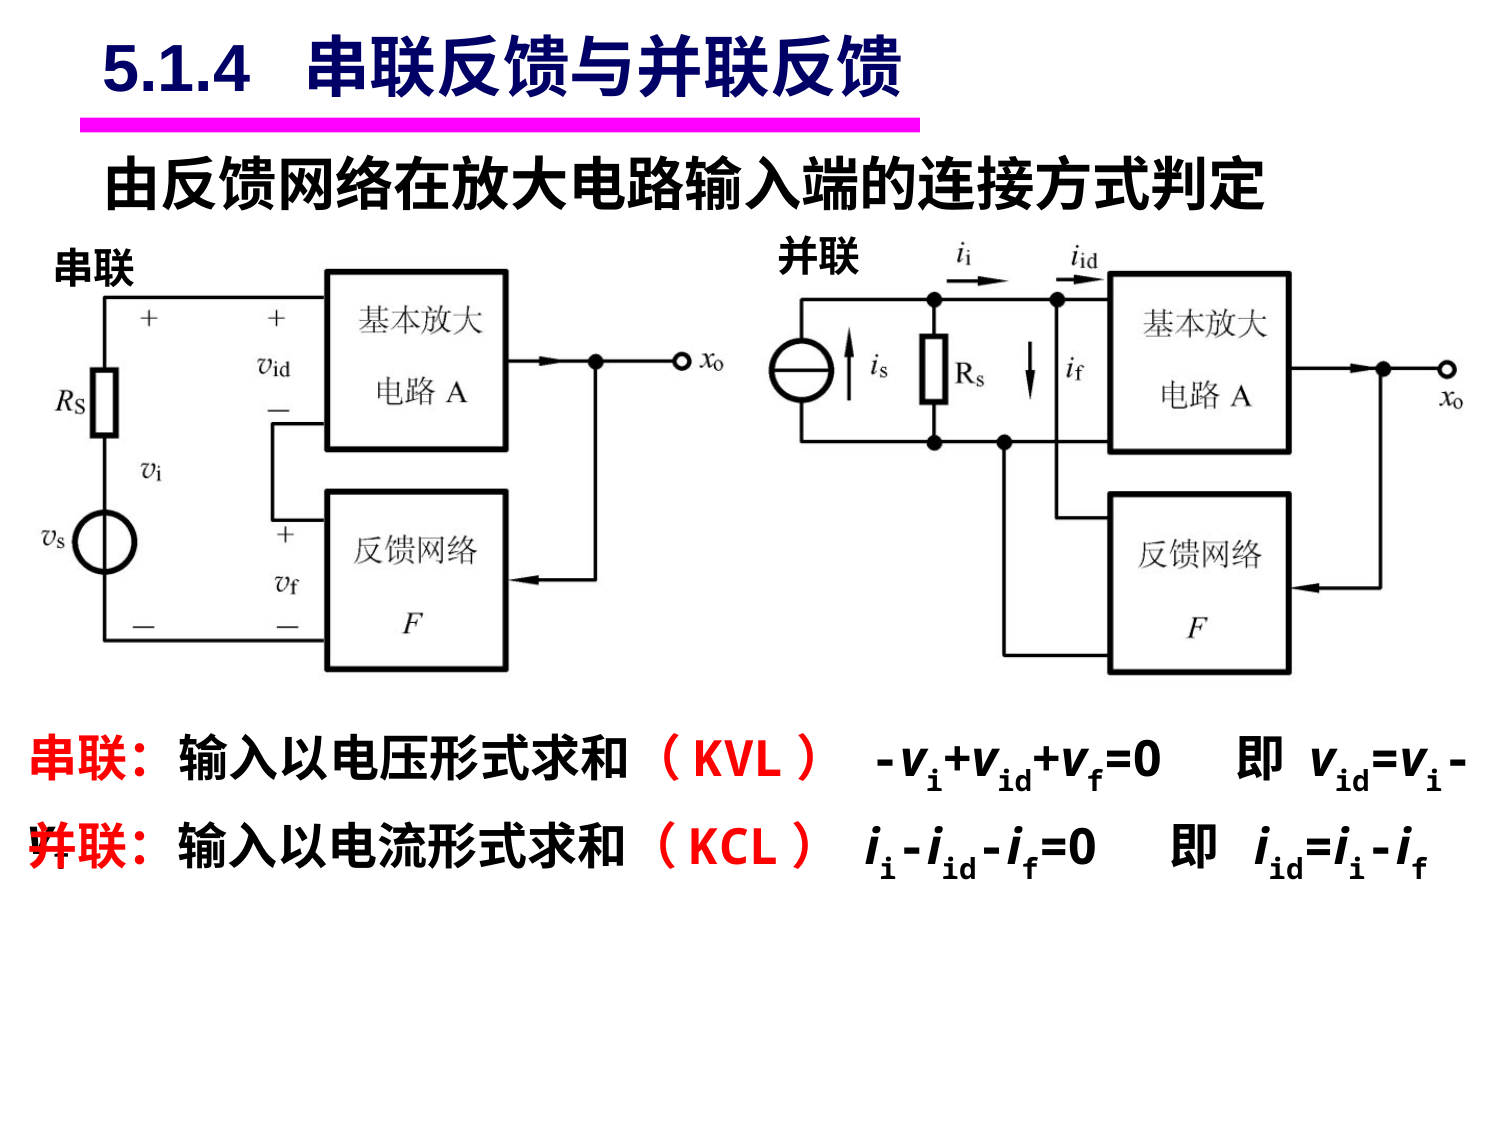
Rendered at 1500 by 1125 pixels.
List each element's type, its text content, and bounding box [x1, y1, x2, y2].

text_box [762, 222, 1484, 703]
text_box 串联：输入以电压形式求和（KVL） -vi+vid+vf=0 即 vid=vi- vf [12, 712, 1488, 799]
text_box 5.1.4 串联反馈与并联反馈 [87, 17, 1000, 113]
text_box 由反馈网络在放大电路输入端的连接方式判定 [87, 132, 1468, 225]
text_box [35, 234, 738, 701]
text_box 并联：输入以电流形式求和（KCL） ii-iid-if=0 即 iid=ii-if [12, 799, 1488, 893]
